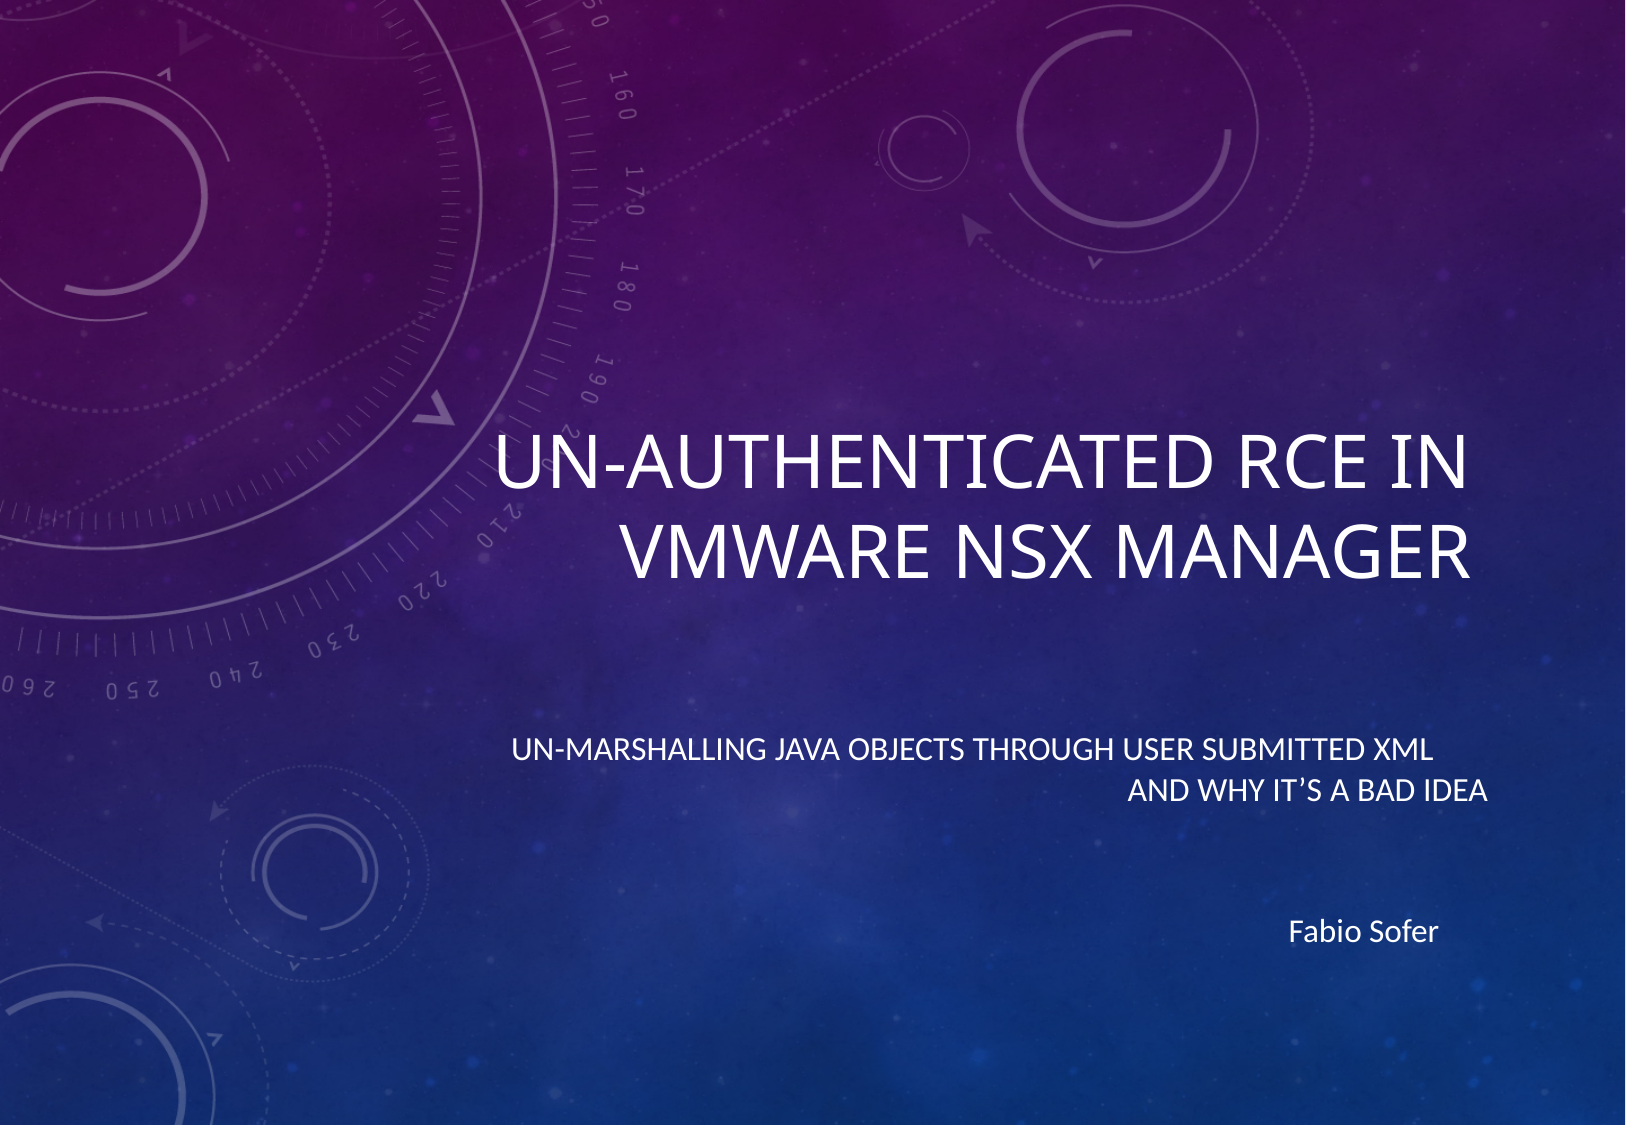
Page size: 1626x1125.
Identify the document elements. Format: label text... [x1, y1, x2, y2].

subtitle Un-marshalling java objects through user submitted xml and why it’s a bad idea [487, 719, 1504, 950]
picture [0, 0, 1626, 1125]
text_box Fabio Sofer [1240, 901, 1488, 957]
title Un-authenticated RCE in VMWare NSX Manager [402, 472, 1488, 690]
